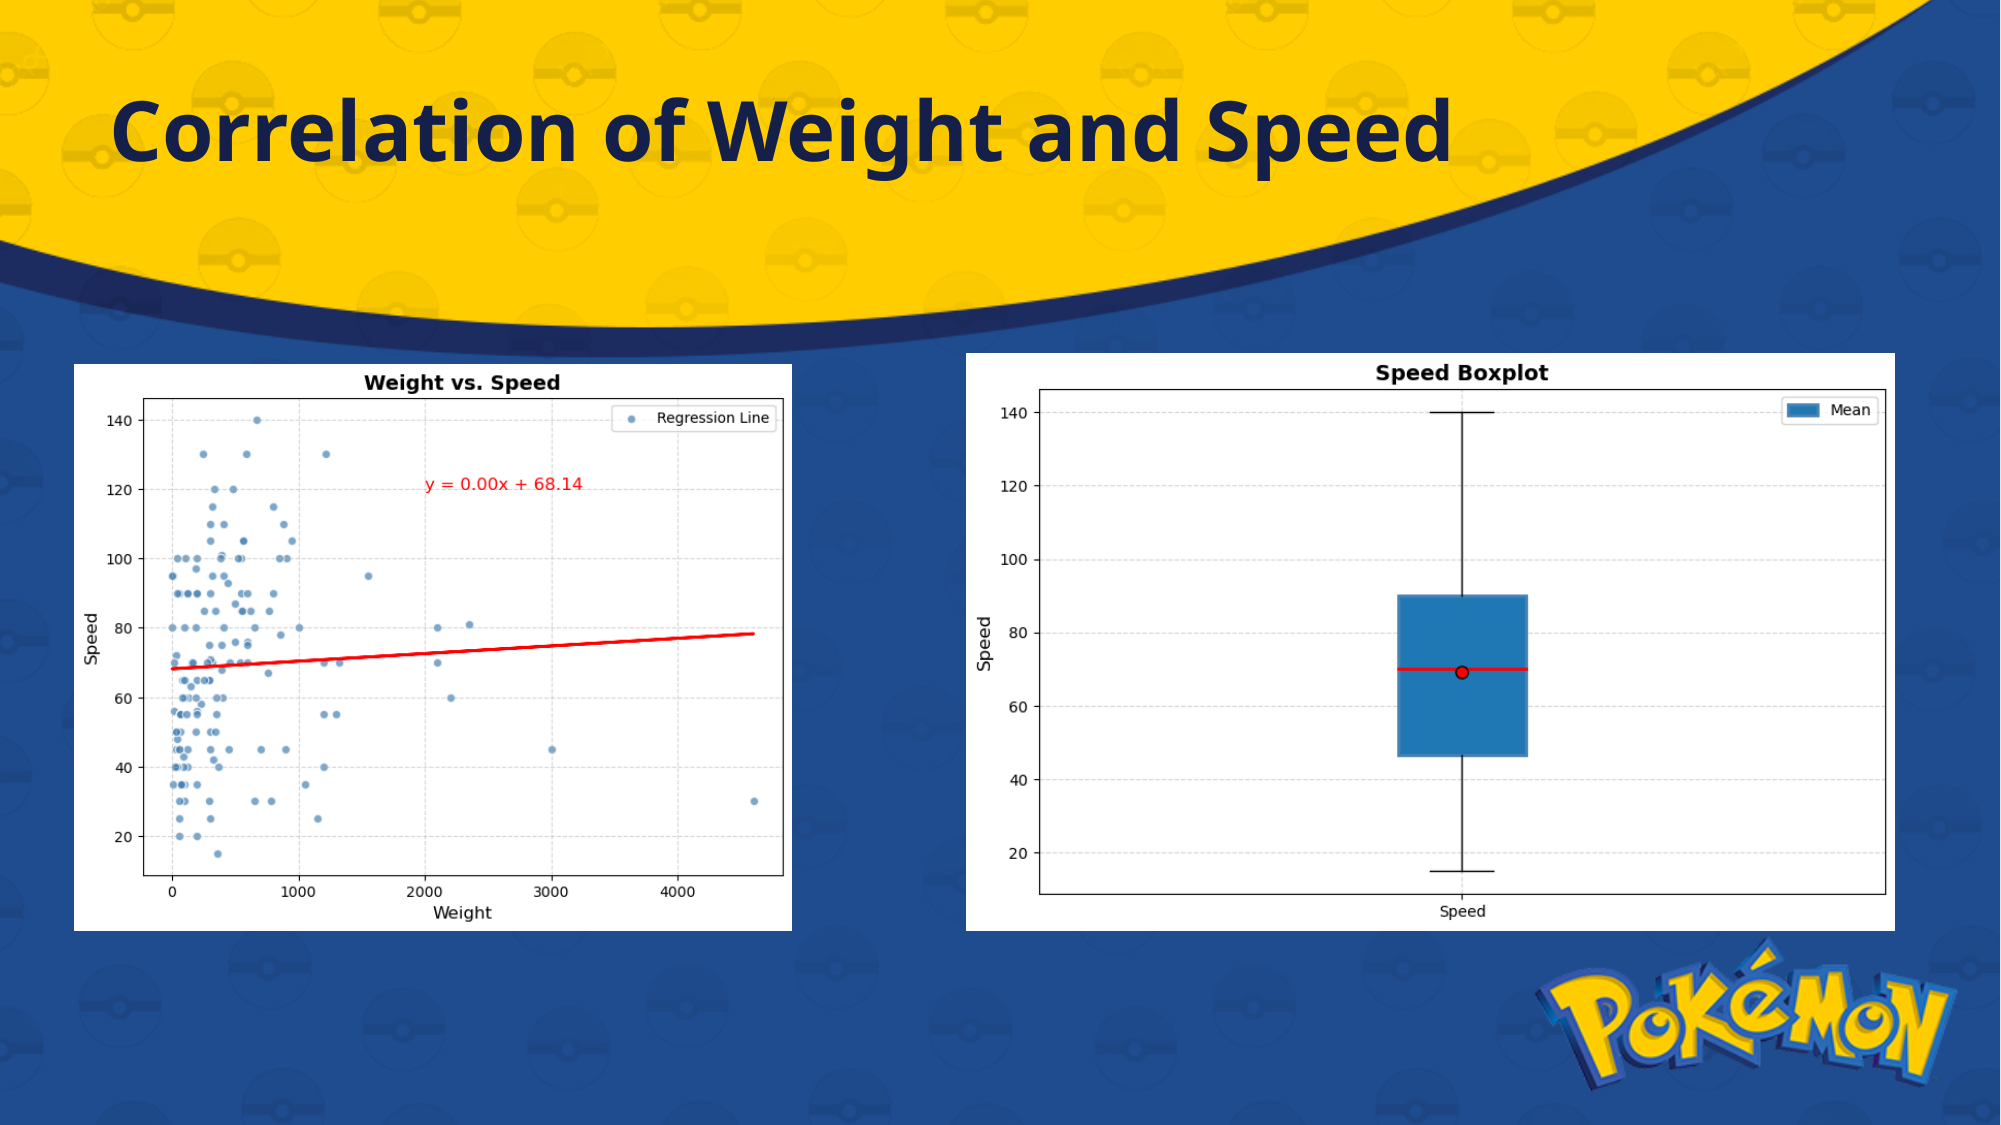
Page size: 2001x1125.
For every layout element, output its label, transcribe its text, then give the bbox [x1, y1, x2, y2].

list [966, 353, 1895, 931]
title Correlation of Weight and Speed [0, 25, 1646, 244]
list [74, 364, 792, 931]
picture [0, 0, 2001, 1125]
